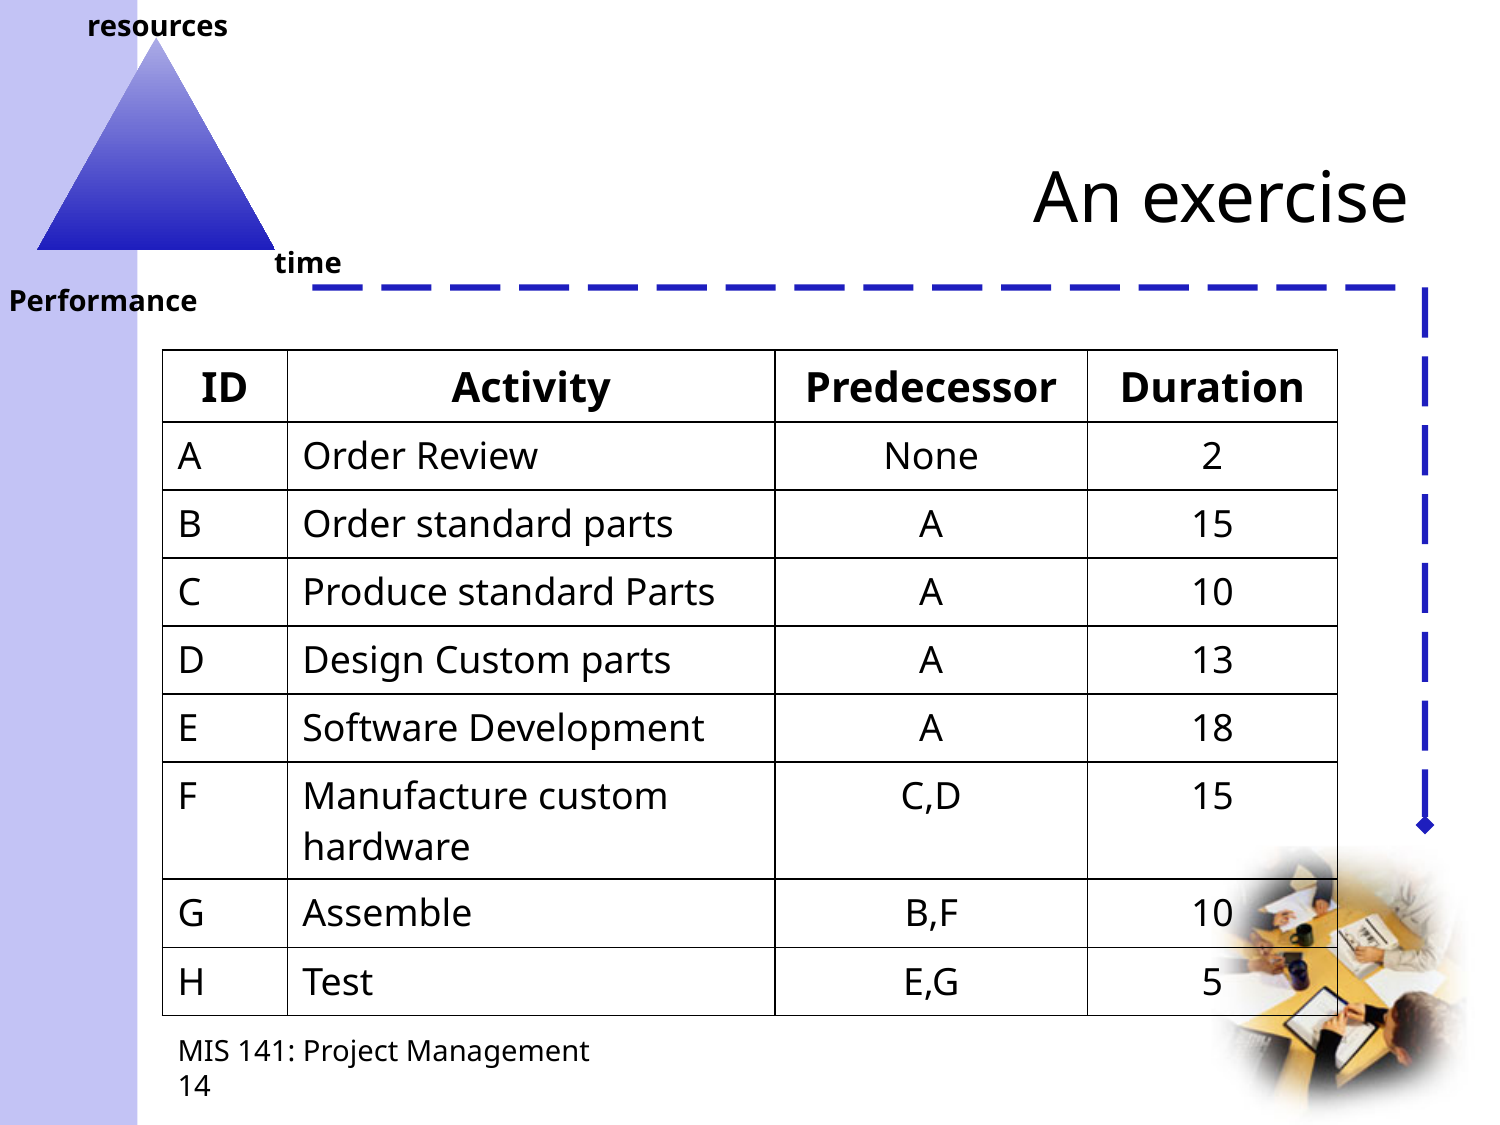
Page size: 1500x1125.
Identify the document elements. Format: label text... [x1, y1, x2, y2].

table_cell Test [288, 948, 774, 1015]
table_cell C,D [776, 763, 1087, 878]
table_cell Manufacture custom hardware [288, 763, 774, 878]
table_cell A [776, 627, 1087, 693]
table_cell C [163, 559, 287, 625]
table_cell B,F [776, 880, 1087, 947]
table_cell Assemble [288, 880, 774, 947]
footer MIS 141: Project Management 14 [162, 1024, 1126, 1101]
table_cell 15 [1088, 763, 1337, 878]
table_cell Design Custom parts [288, 627, 774, 693]
table_cell 15 [1088, 491, 1337, 557]
table_cell Software Development [288, 695, 774, 761]
table_cell H [163, 948, 287, 1015]
table_header Predecessor [776, 351, 1087, 421]
table_cell 2 [1088, 423, 1337, 489]
table_cell G [163, 880, 287, 947]
table_cell 13 [1088, 627, 1337, 693]
title An exercise [312, 99, 1426, 288]
table_cell B [163, 491, 287, 557]
table_cell A [776, 491, 1087, 557]
table_cell A [163, 423, 287, 489]
table_cell Order Review [288, 423, 774, 489]
table_cell F [163, 763, 287, 878]
table_cell Order standard parts [288, 491, 774, 557]
table_cell 10 [1088, 559, 1337, 625]
table_cell E,G [776, 948, 1087, 1015]
table_cell E [163, 695, 287, 761]
table_cell D [163, 627, 287, 693]
table_cell 10 [1088, 880, 1337, 947]
table_cell A [776, 559, 1087, 625]
picture [1187, 834, 1500, 1125]
table_cell None [776, 423, 1087, 489]
table_cell A [776, 695, 1087, 761]
table_cell 18 [1088, 695, 1337, 761]
table_header ID [163, 351, 287, 421]
table_cell Produce standard Parts [288, 559, 774, 625]
table_header Activity [288, 351, 774, 421]
table_header Duration [1088, 351, 1337, 421]
table_cell 5 [1088, 948, 1337, 1015]
